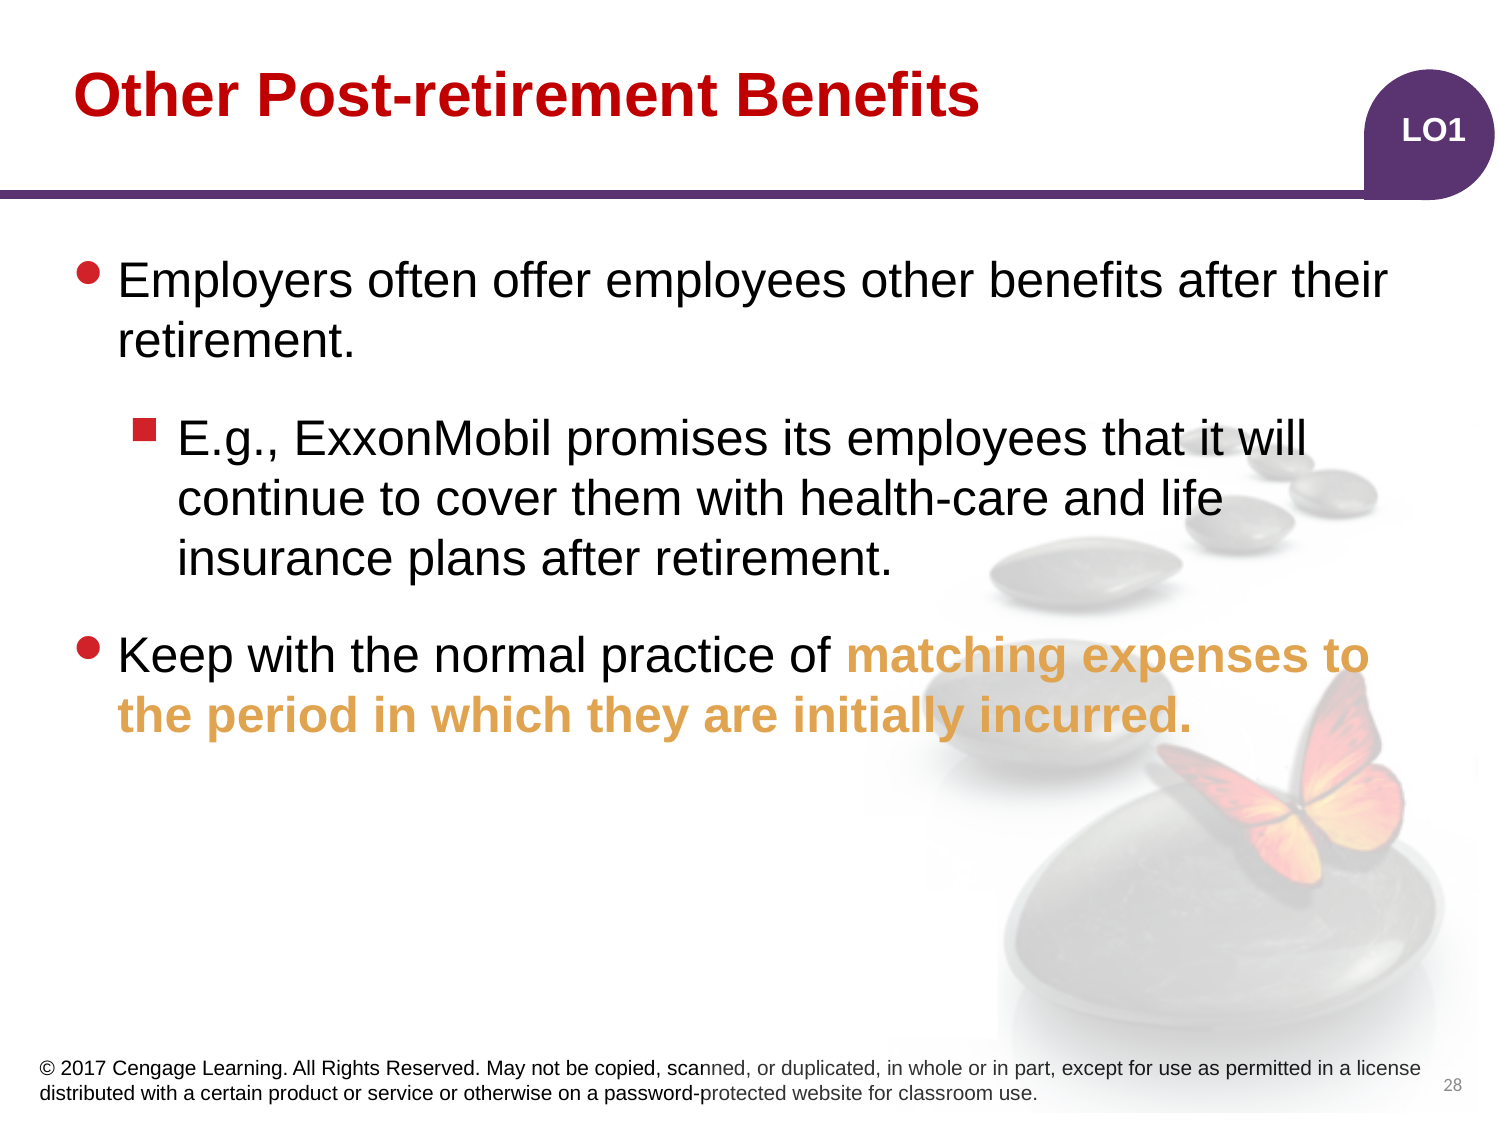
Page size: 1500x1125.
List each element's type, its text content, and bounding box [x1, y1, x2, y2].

picture [864, 1060, 873, 1075]
picture [819, 1085, 829, 1100]
picture [712, 1064, 721, 1075]
picture [764, 1089, 774, 1100]
picture [999, 1089, 1008, 1100]
picture [852, 1089, 862, 1100]
picture [1095, 1064, 1105, 1075]
picture [1021, 1089, 1031, 1100]
list Employers often offer employees other benefits after their retirement. E.g., ExxonMobil promises its employees that it will continue to cover them with health-care and life insurance plans after retirement. Keep with the normal practice of matching expenses to the period in which they are initially incurred. [58, 240, 1439, 1014]
picture [723, 1064, 733, 1075]
picture [853, 1064, 863, 1075]
picture [946, 1089, 952, 1100]
picture [1026, 1064, 1037, 1075]
picture [976, 1089, 991, 1100]
picture [792, 1089, 807, 1100]
picture [769, 1064, 775, 1075]
picture [845, 1087, 851, 1100]
picture [719, 1089, 729, 1100]
picture [1128, 1060, 1134, 1075]
picture [908, 1064, 923, 1075]
picture [868, 1085, 874, 1100]
picture [936, 1064, 946, 1075]
picture [776, 1085, 785, 1100]
picture [831, 1089, 840, 1100]
picture [969, 1064, 979, 1075]
picture [825, 1064, 834, 1075]
picture [730, 1087, 736, 1100]
picture [953, 1089, 963, 1100]
picture [965, 1089, 975, 1100]
picture [758, 1064, 768, 1075]
picture [1106, 1064, 1116, 1079]
picture [936, 1089, 945, 1100]
picture [875, 1089, 885, 1100]
picture [1074, 1064, 1083, 1075]
picture [924, 1060, 933, 1075]
picture [836, 1064, 847, 1075]
picture [1015, 1064, 1025, 1079]
picture [782, 1060, 791, 1075]
picture [892, 1064, 901, 1075]
picture [748, 1089, 757, 1100]
picture [886, 1089, 892, 1100]
title Other Post-retirement Benefits [58, 40, 1365, 152]
picture [1038, 1062, 1050, 1075]
picture [757, 1087, 763, 1100]
picture [1084, 1064, 1093, 1075]
picture [1117, 1062, 1123, 1075]
picture [952, 1064, 962, 1075]
picture [704, 1064, 709, 1075]
picture [914, 1089, 934, 1100]
picture [704, 1089, 711, 1100]
picture [1135, 1064, 1139, 1075]
picture [980, 1064, 986, 1075]
picture [846, 1062, 852, 1075]
picture [712, 1089, 718, 1100]
picture [998, 1064, 1007, 1075]
picture [808, 1089, 818, 1100]
picture [736, 1089, 746, 1100]
text_box LO1 [1386, 100, 1482, 156]
picture [899, 1089, 908, 1100]
picture [734, 1060, 743, 1075]
picture [805, 1064, 815, 1079]
slide_number 28 [1139, 1042, 1478, 1103]
picture [793, 1064, 802, 1075]
picture [1062, 1064, 1072, 1075]
picture [1011, 1089, 1020, 1100]
